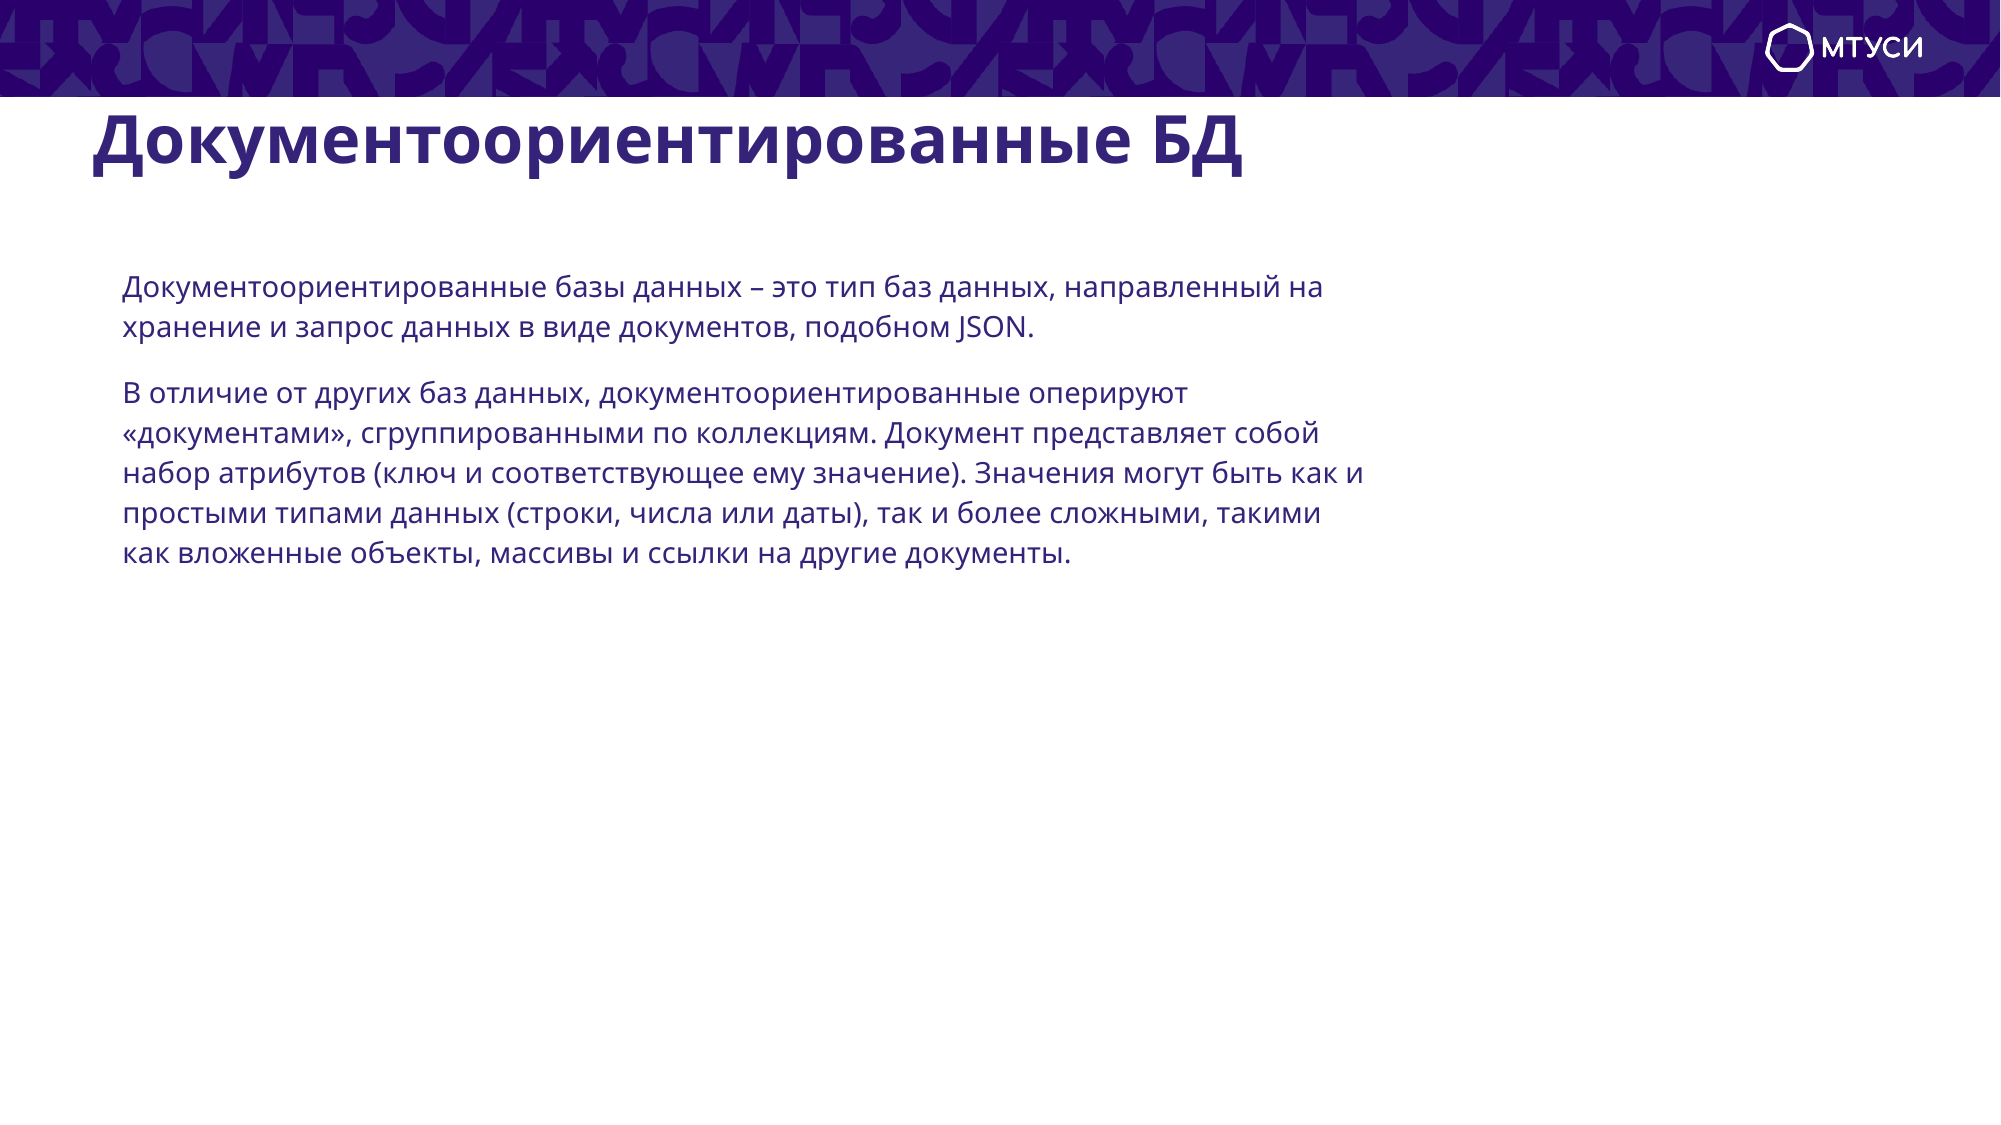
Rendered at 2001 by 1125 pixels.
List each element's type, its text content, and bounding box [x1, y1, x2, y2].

picture [0, 0, 2001, 97]
title Документоориентированные БД [78, 98, 1921, 286]
text_box Документоориентированные базы данных – это тип баз данных, направленный на хранение и запрос данных в виде документов, подобном JSON. В отличие от других баз данных, документоориентированные оперируют «документами», сгруппированными по коллекциям. Документ представляет собой набор атрибутов (ключ и соответствующее ему значение). Значения могут быть как и простыми типами данных (строки, числа или даты), так и более сложными, такими как вложенные объекты, массивы и ссылки на другие документы. [107, 248, 1390, 780]
